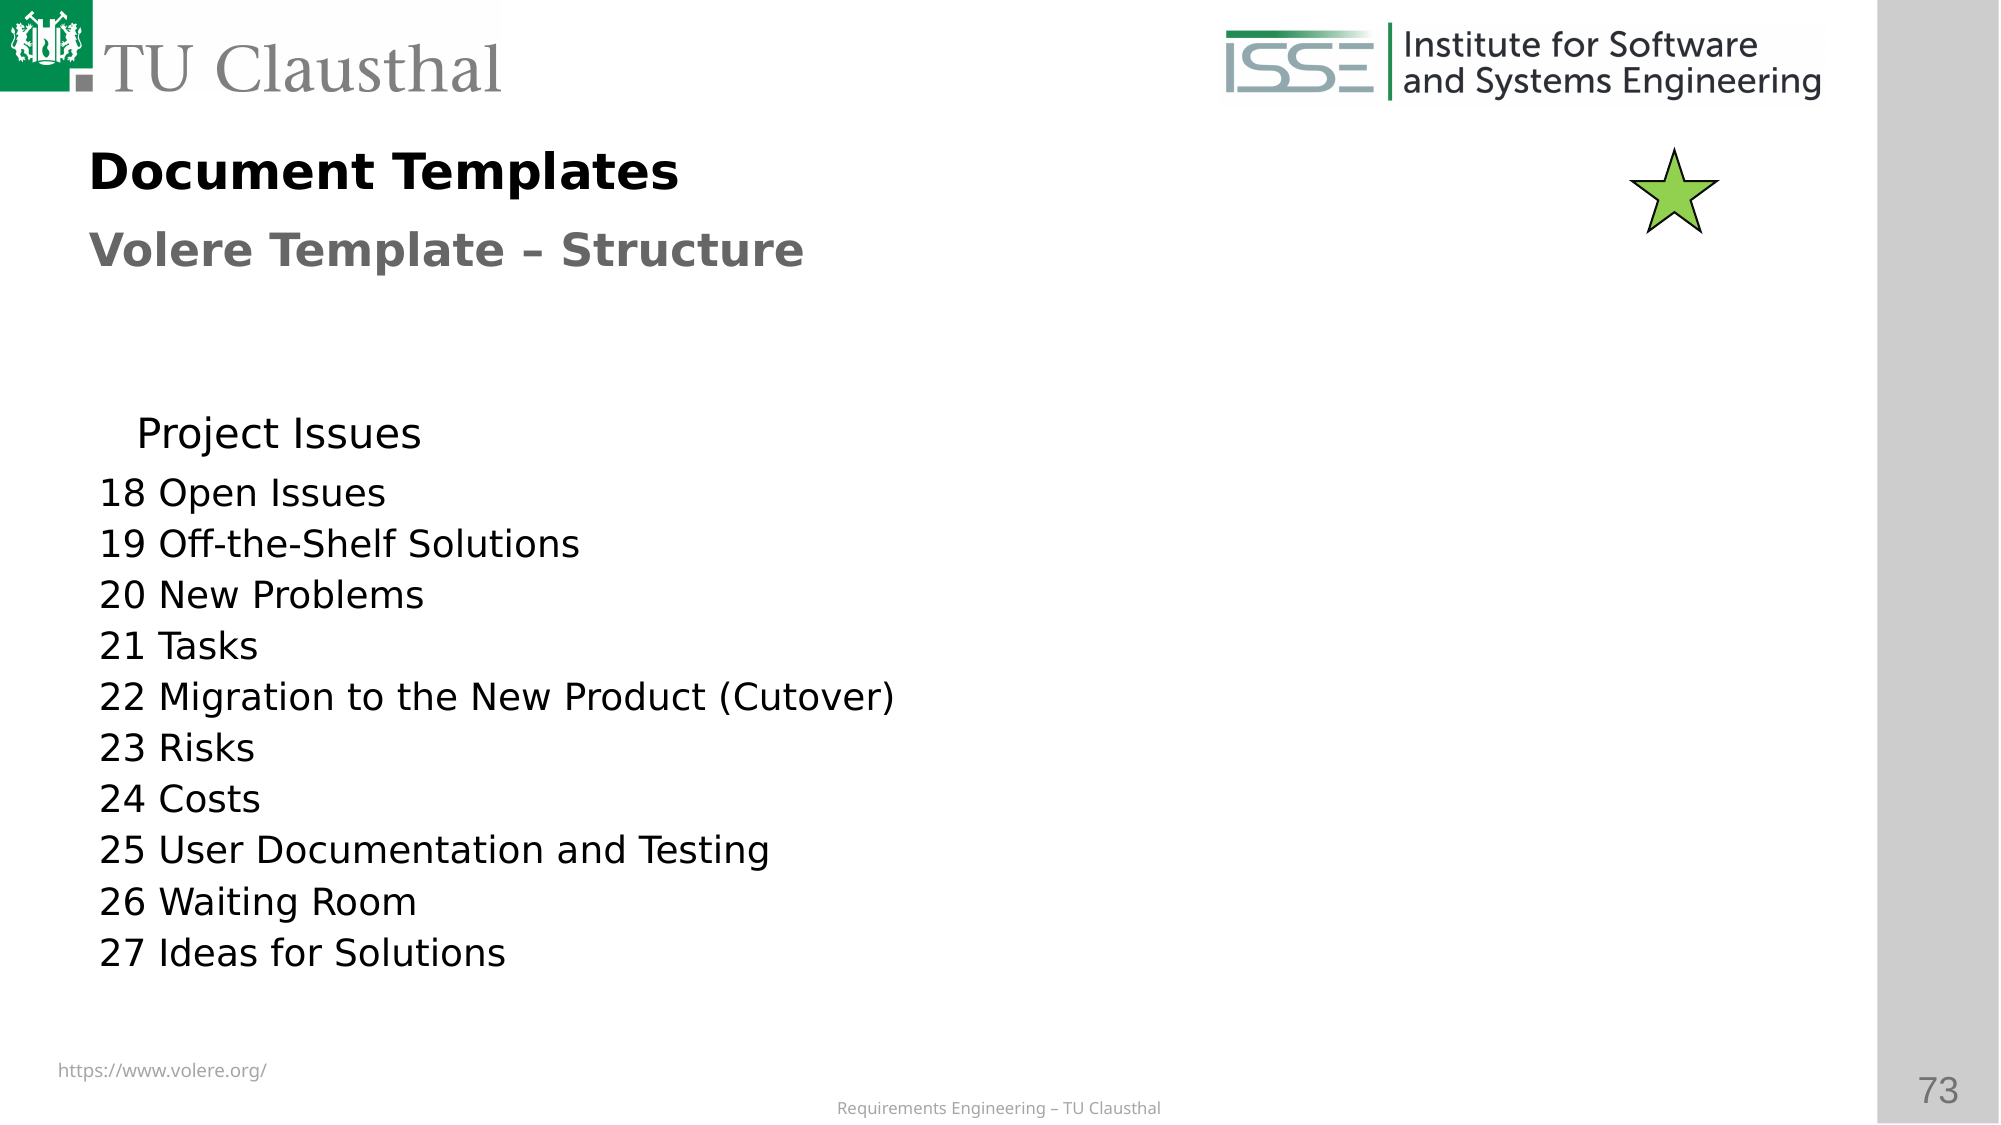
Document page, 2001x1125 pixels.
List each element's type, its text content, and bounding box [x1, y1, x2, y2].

list Project Issues Open Issues Off-the-Shelf Solutions New Problems Tasks Migration to the New Product (Cutover) Risks Costs User Documentation and Testing Waiting Room Ideas for Solutions [98, 292, 1836, 1089]
text_box Volere Template – Structure [89, 207, 1788, 290]
picture [1218, 22, 1826, 107]
text_box [1629, 146, 1720, 235]
text_box Document Templates [89, 118, 1788, 200]
picture [0, 0, 501, 92]
text_box [74, 280, 1423, 994]
text_box https://www.volere.org/ [43, 1051, 1835, 1089]
